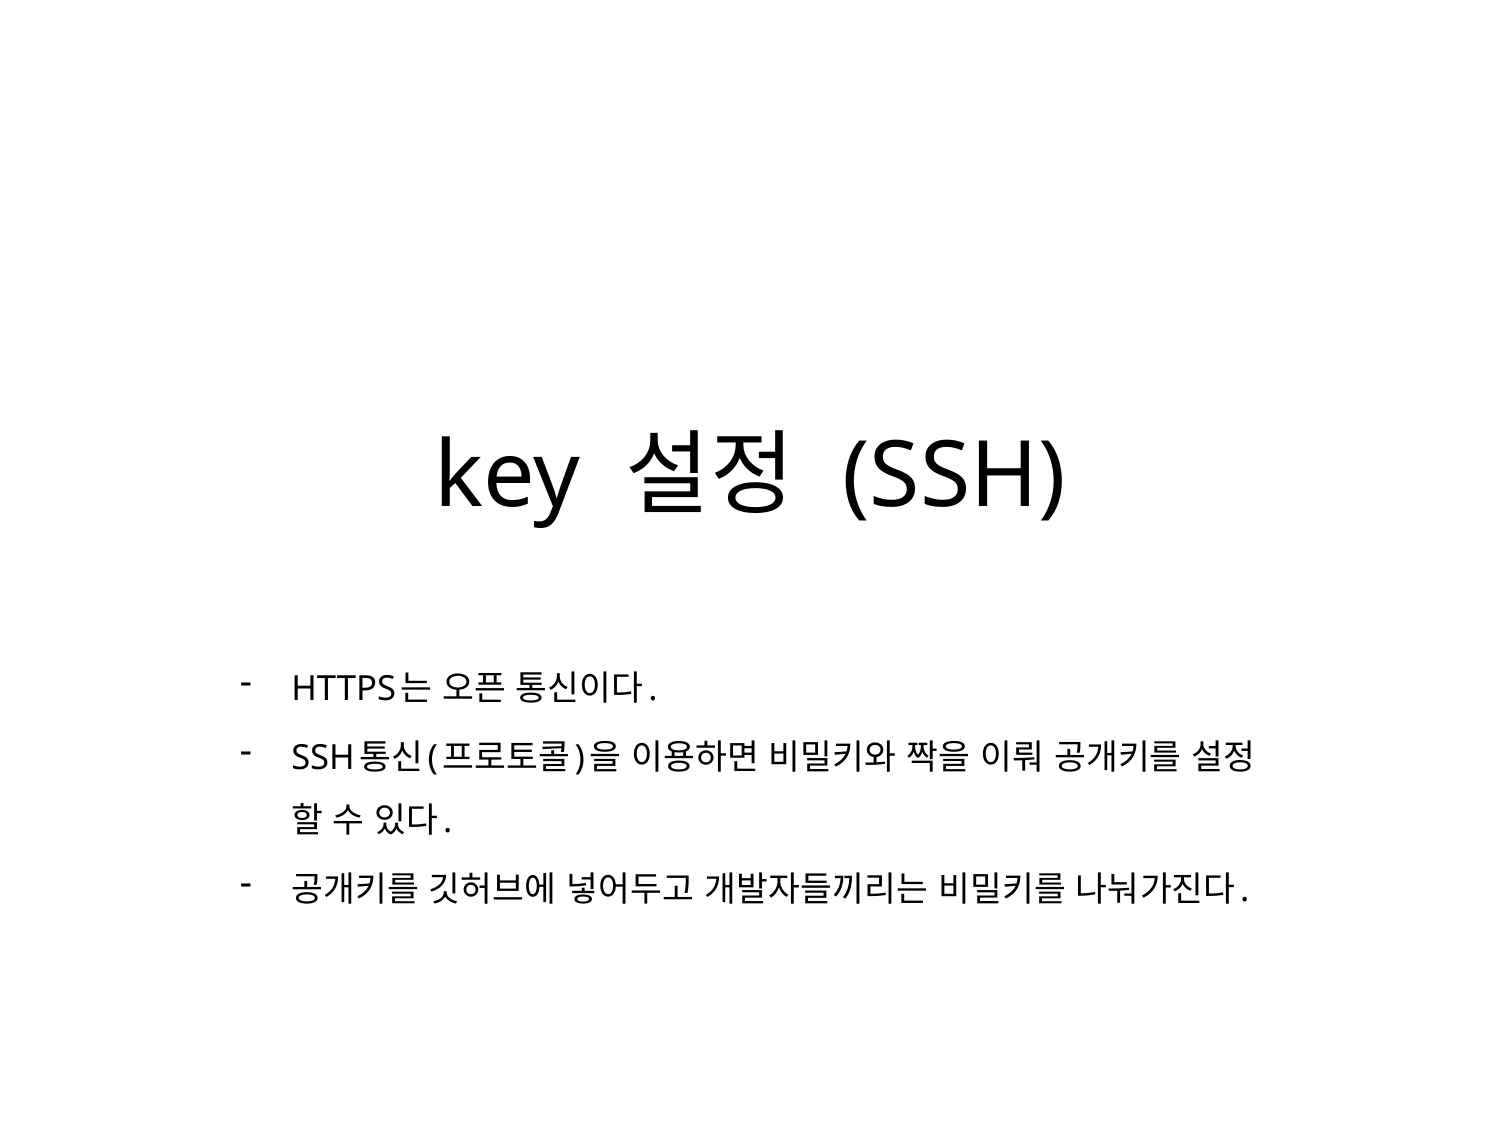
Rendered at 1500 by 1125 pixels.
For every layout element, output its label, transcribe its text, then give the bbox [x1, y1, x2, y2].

title key 설정 (SSH) [112, 349, 1388, 591]
subtitle HTTPS는 오픈 통신이다. SSH통신(프로토콜)을 이용하면 비밀키와 짝을 이뤄 공개키를 설정 할 수 있다. 공개키를 깃허브에 넣어두고 개발자들끼리는 비밀키를 나눠가진다. [225, 637, 1275, 925]
